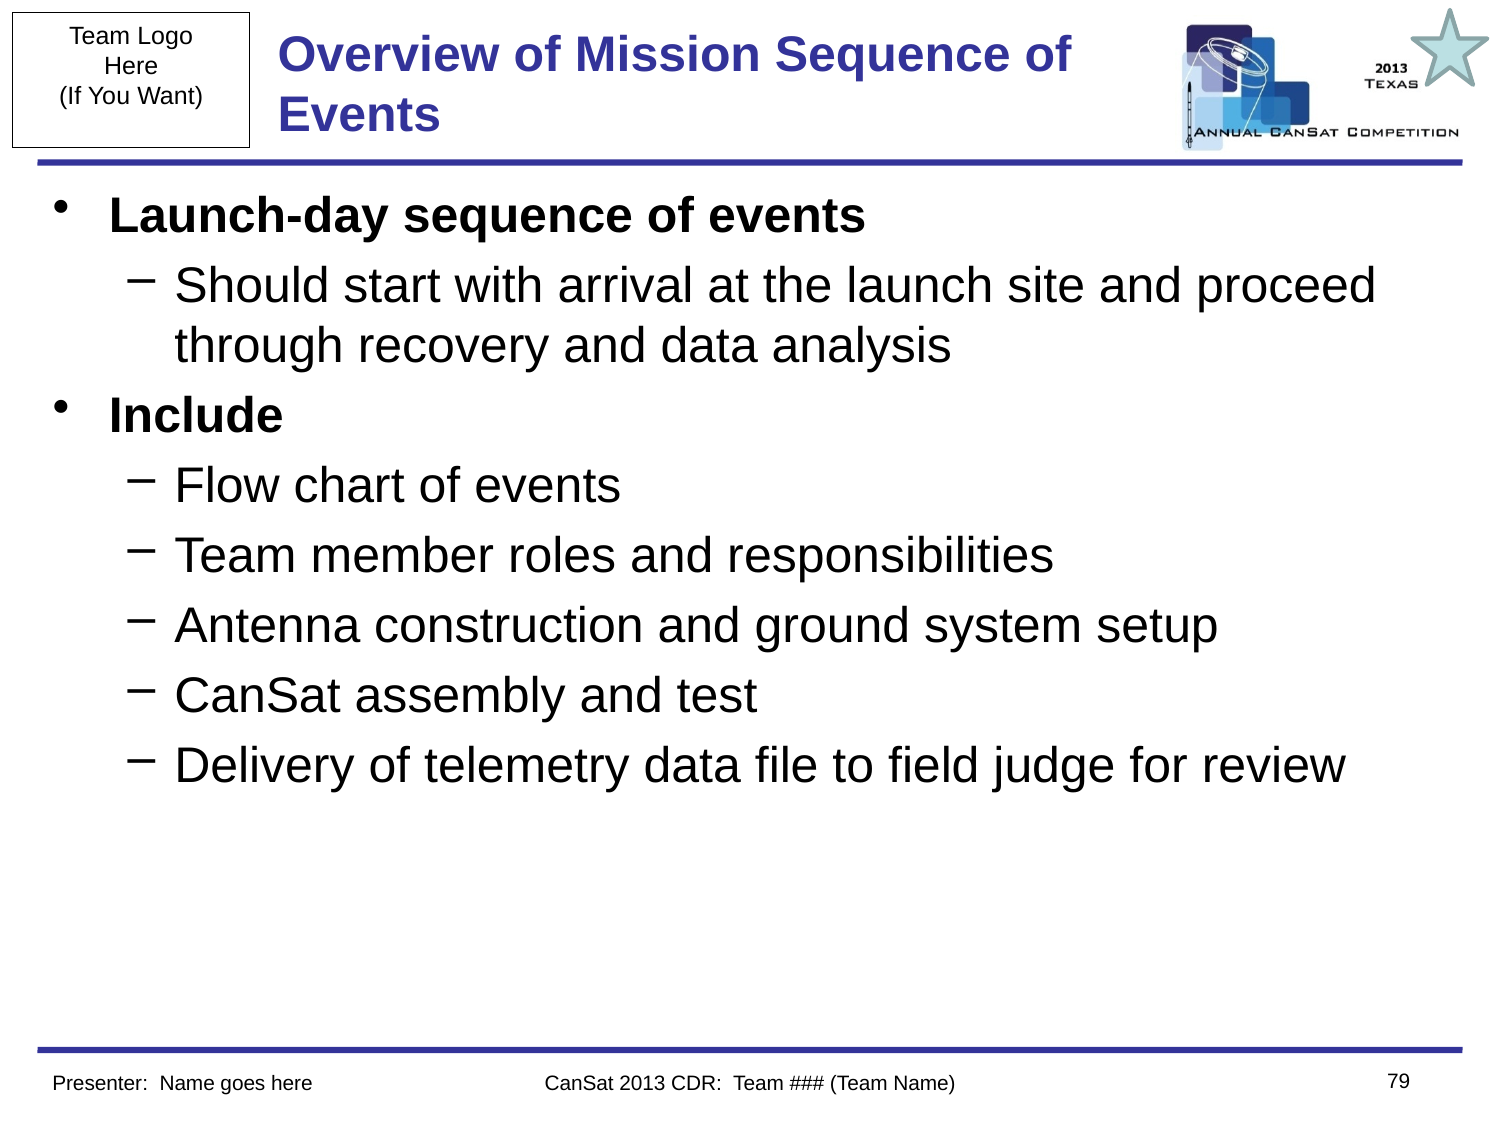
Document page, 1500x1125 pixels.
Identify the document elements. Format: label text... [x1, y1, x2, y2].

footer CanSat 2013 CDR: Team ### (Team Name) [450, 1062, 1050, 1103]
picture [1454, 15, 1465, 36]
picture [1175, 15, 1465, 157]
list Launch-day sequence of events Should start with arrival at the launch site and proceed through recovery and data analysis Include Flow chart of events Team member roles and responsibilities Antenna construction and ground system setup CanSat assembly and test Delivery of telemetry data file to field judge for review [37, 174, 1463, 1025]
title Overview of Mission Sequence of Events [262, 12, 1150, 150]
text_box Presenter: Name goes here [37, 1062, 413, 1103]
text_box [1410, 7, 1490, 87]
slide_number 79 [1312, 1059, 1425, 1100]
